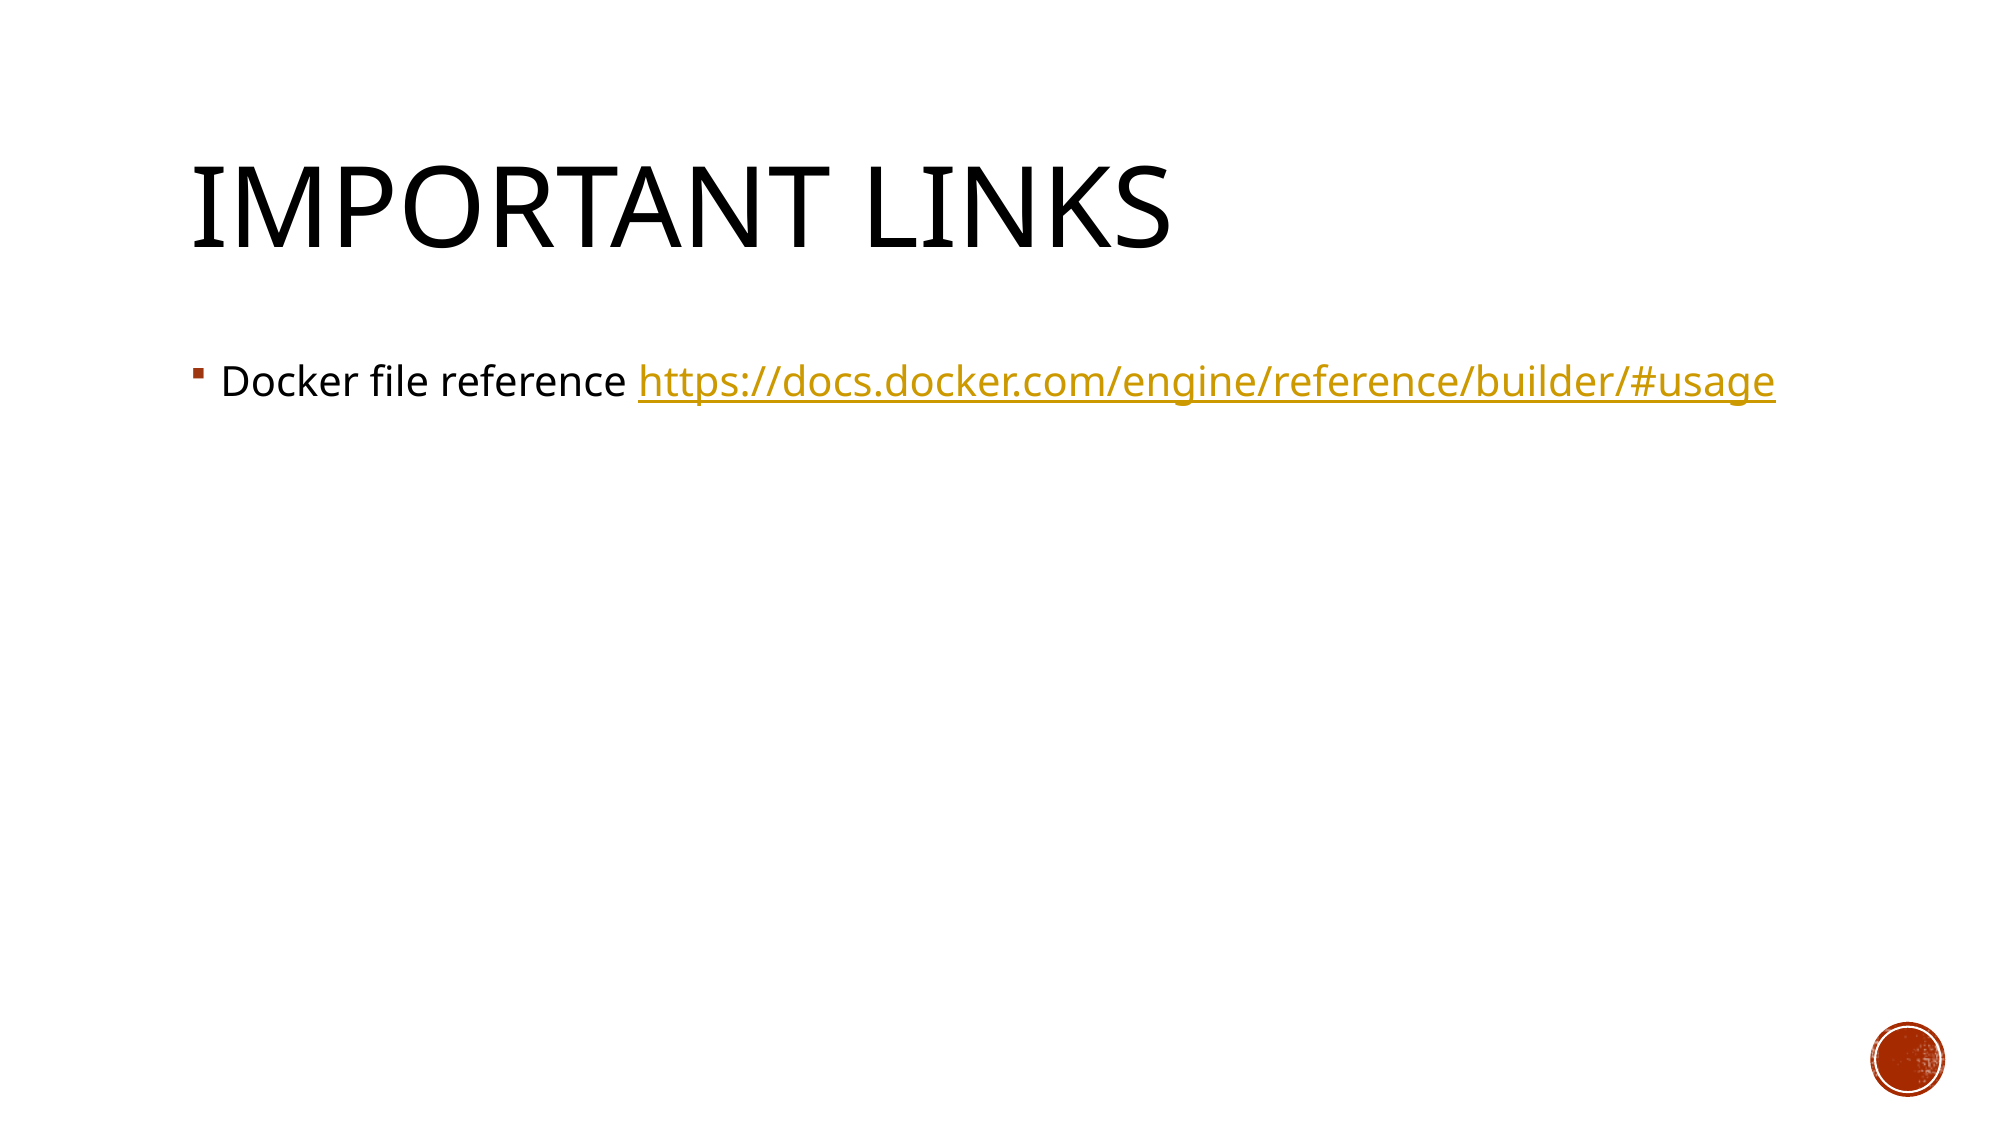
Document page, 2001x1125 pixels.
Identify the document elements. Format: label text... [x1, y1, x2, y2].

list Docker file reference https://docs.docker.com/engine/reference/builder/#usage [175, 348, 1826, 1013]
title Important links [175, 79, 1826, 344]
